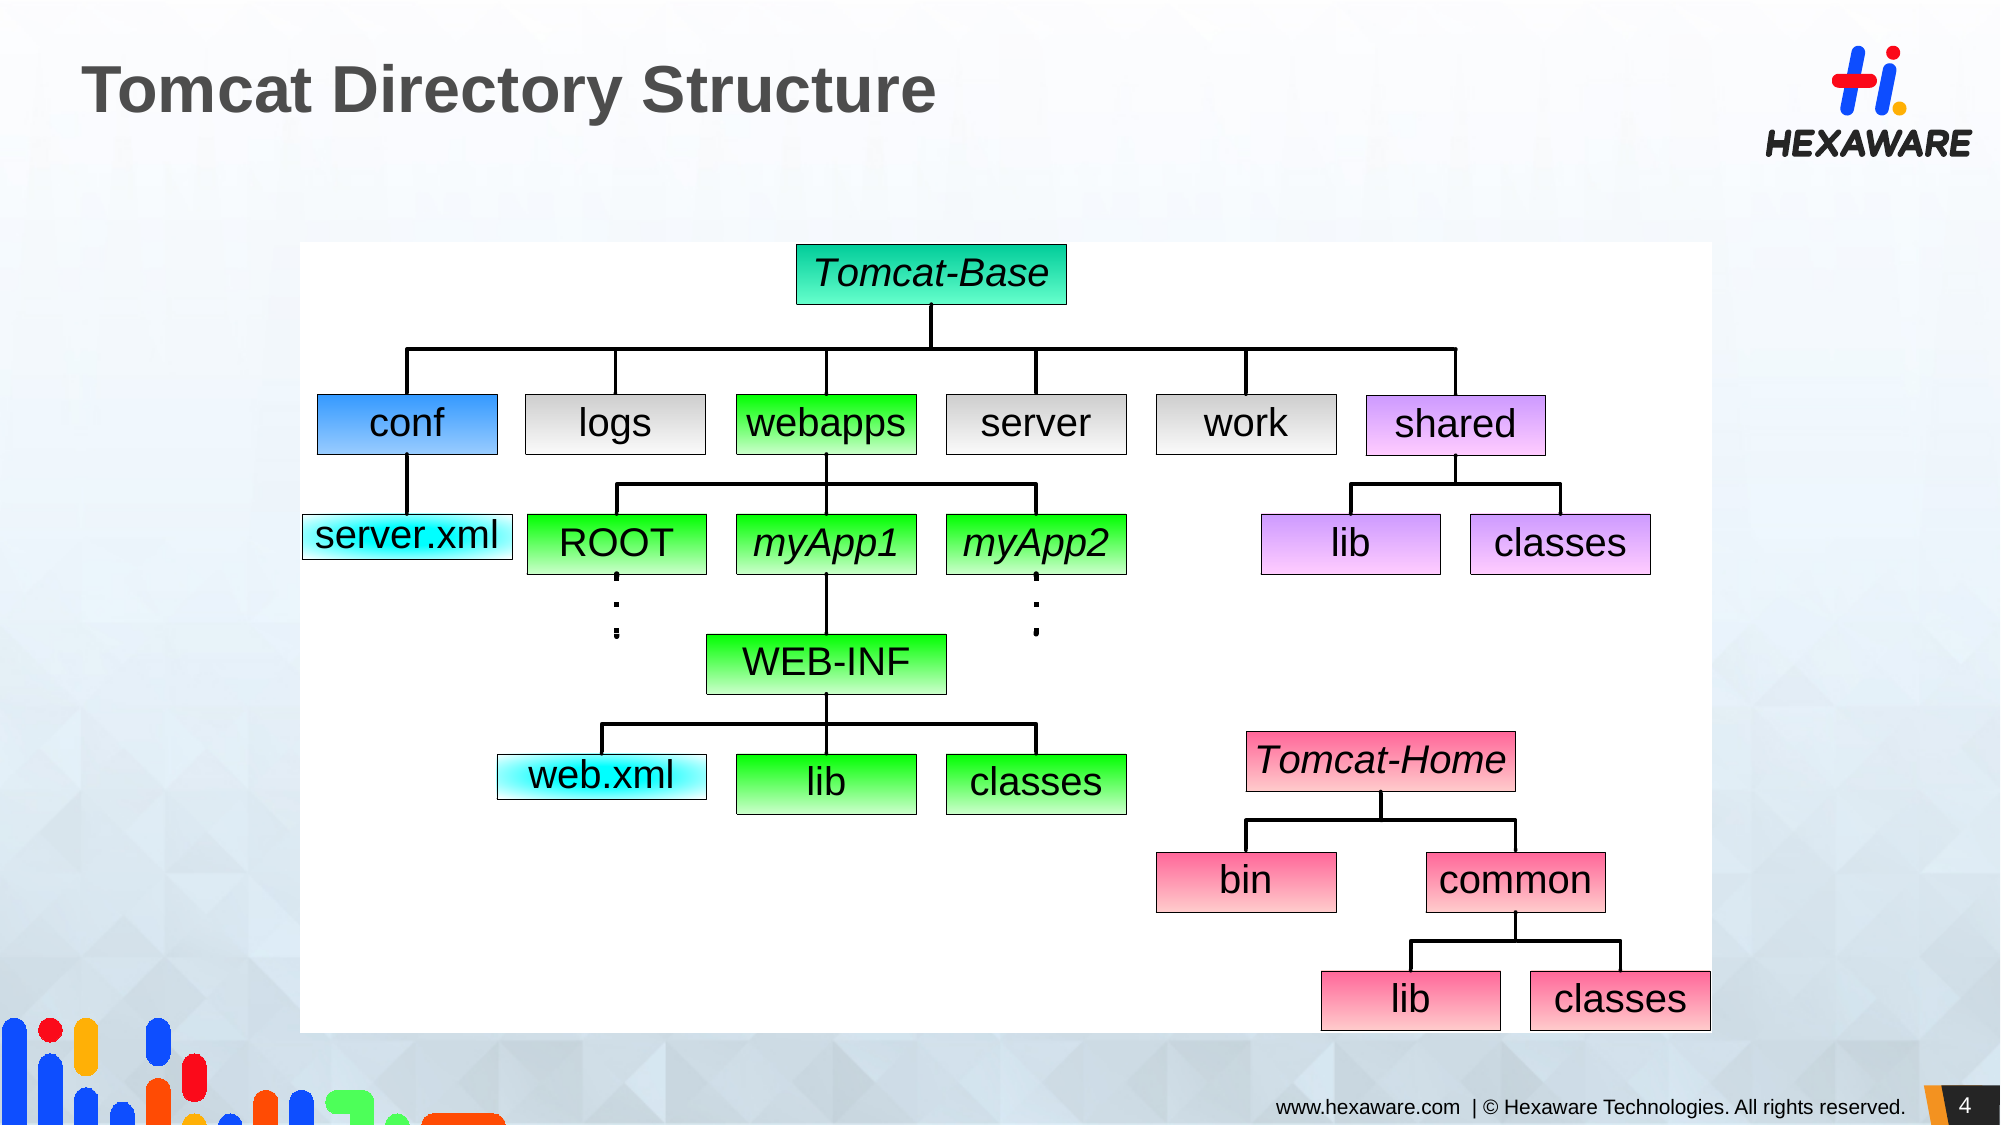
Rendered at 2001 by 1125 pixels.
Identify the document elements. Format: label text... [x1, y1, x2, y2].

picture [0, 0, 2001, 1125]
title Tomcat Directory Structure [70, 35, 1521, 136]
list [299, 241, 1713, 1033]
